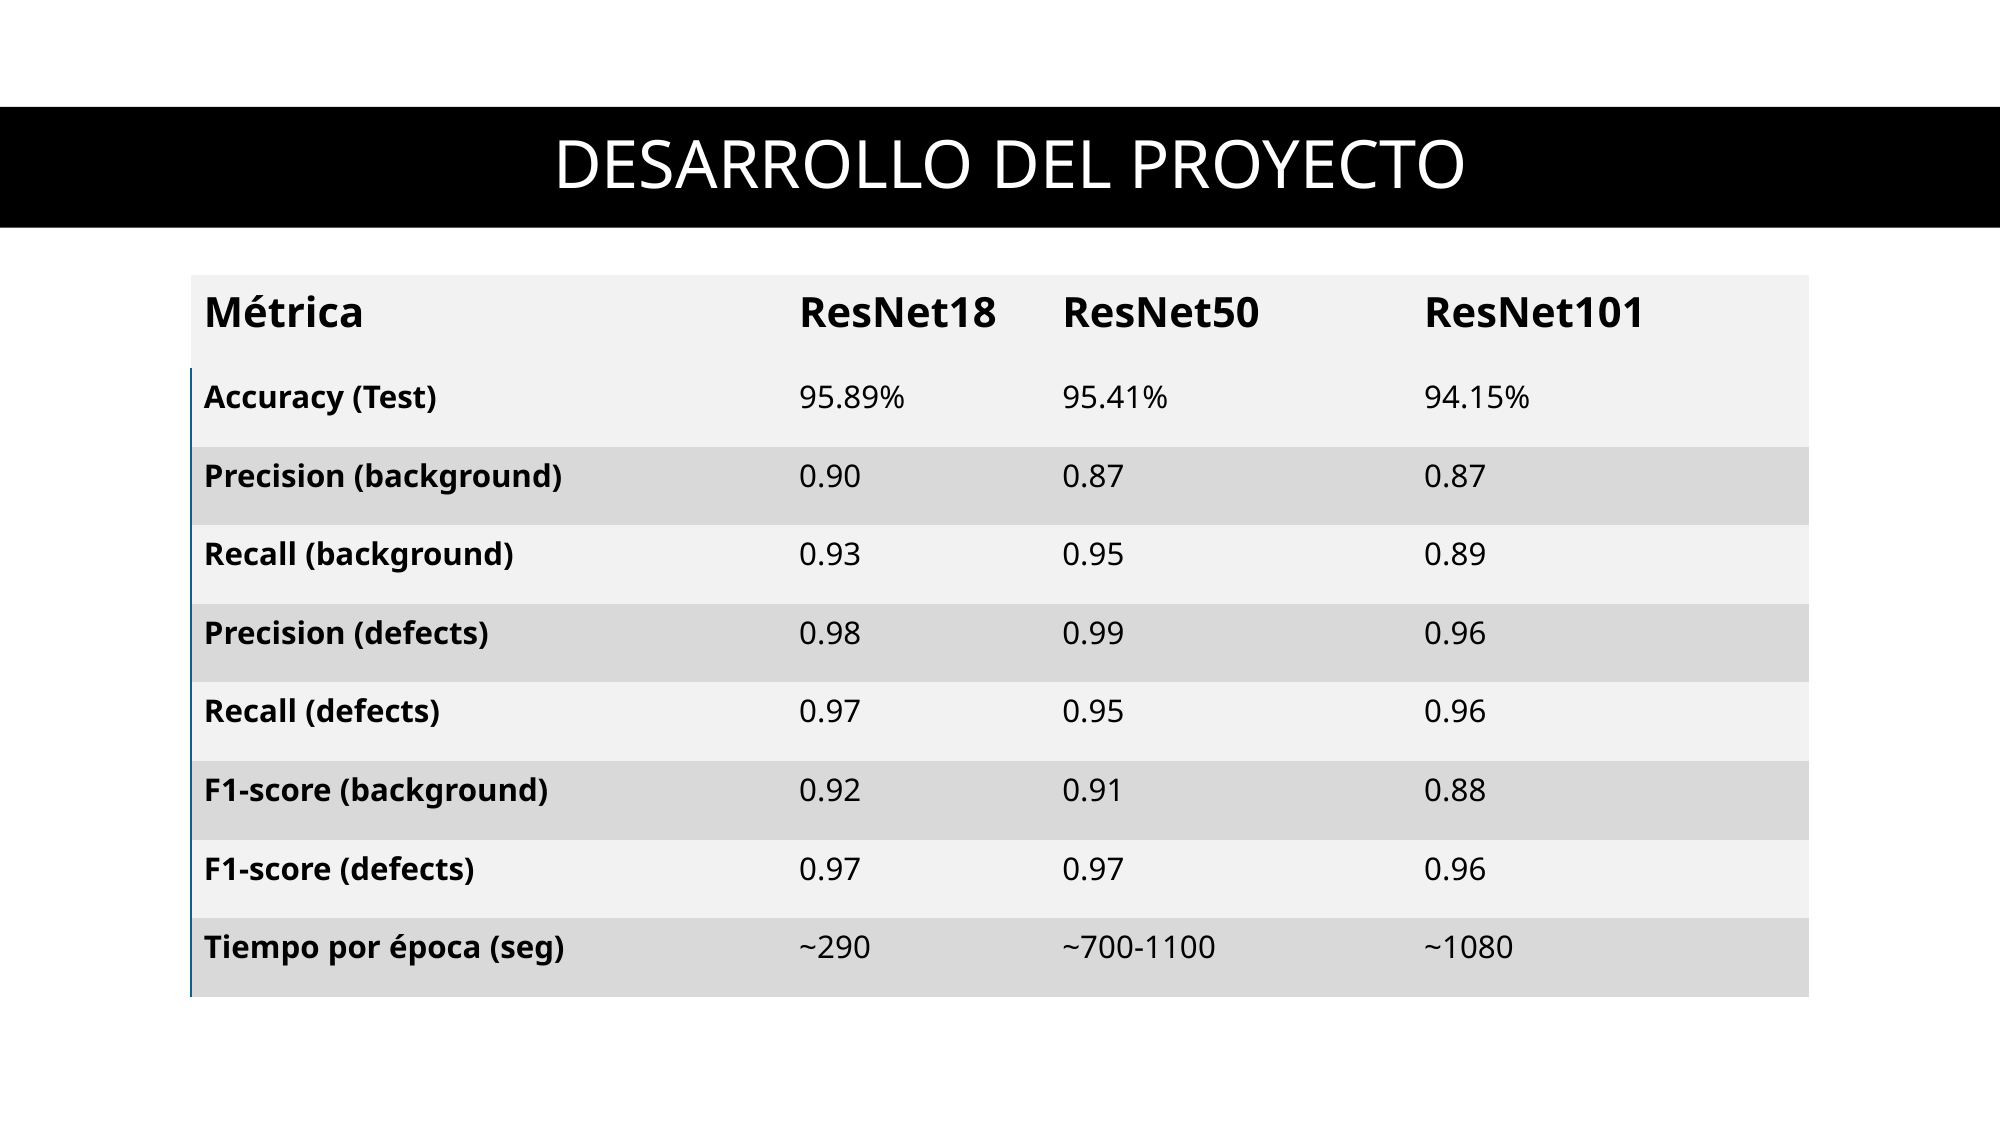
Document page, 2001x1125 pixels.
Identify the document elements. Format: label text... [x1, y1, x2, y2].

table_header ResNet101 [1411, 275, 1809, 368]
table_cell ~290 [786, 918, 1049, 997]
table_header ResNet18 [786, 275, 1049, 368]
table_cell Recall (background) [192, 525, 786, 604]
table_cell Recall (defects) [192, 682, 786, 761]
table_cell 0.99 [1049, 604, 1411, 682]
table_cell 0.97 [1049, 840, 1411, 918]
table_cell 0.96 [1411, 682, 1809, 761]
table_cell 0.89 [1411, 525, 1809, 604]
table_cell Accuracy (Test) [192, 368, 786, 447]
table_cell 0.88 [1411, 761, 1809, 840]
table_cell 0.95 [1049, 525, 1411, 604]
table_cell 0.91 [1049, 761, 1411, 840]
table_cell F1-score (background) [192, 761, 786, 840]
table_cell 0.87 [1049, 447, 1411, 525]
table_cell 0.93 [786, 525, 1049, 604]
table_cell 0.98 [786, 604, 1049, 682]
table_cell 0.96 [1411, 604, 1809, 682]
table_cell Precision (defects) [192, 604, 786, 682]
table_cell Precision (background) [192, 447, 786, 525]
table_cell 95.89% [786, 368, 1049, 447]
table_cell Tiempo por época (seg) [192, 918, 786, 997]
table_cell 0.95 [1049, 682, 1411, 761]
table_cell 0.96 [1411, 840, 1809, 918]
table_cell ~700-1100 [1049, 918, 1411, 997]
table_cell F1-score (defects) [192, 840, 786, 918]
text_box [0, 105, 2000, 229]
table_cell 95.41% [1049, 368, 1411, 447]
title DESARROLLO DEL PROYECTO [91, 105, 1931, 228]
table_cell 0.92 [786, 761, 1049, 840]
table_header ResNet50 [1049, 275, 1411, 368]
table_cell 0.97 [786, 682, 1049, 761]
table_cell 0.97 [786, 840, 1049, 918]
table_cell 0.87 [1411, 447, 1809, 525]
table_cell ~1080 [1411, 918, 1809, 997]
table_header Métrica [191, 275, 786, 368]
table_cell 94.15% [1411, 368, 1809, 447]
table_cell 0.90 [786, 447, 1049, 525]
